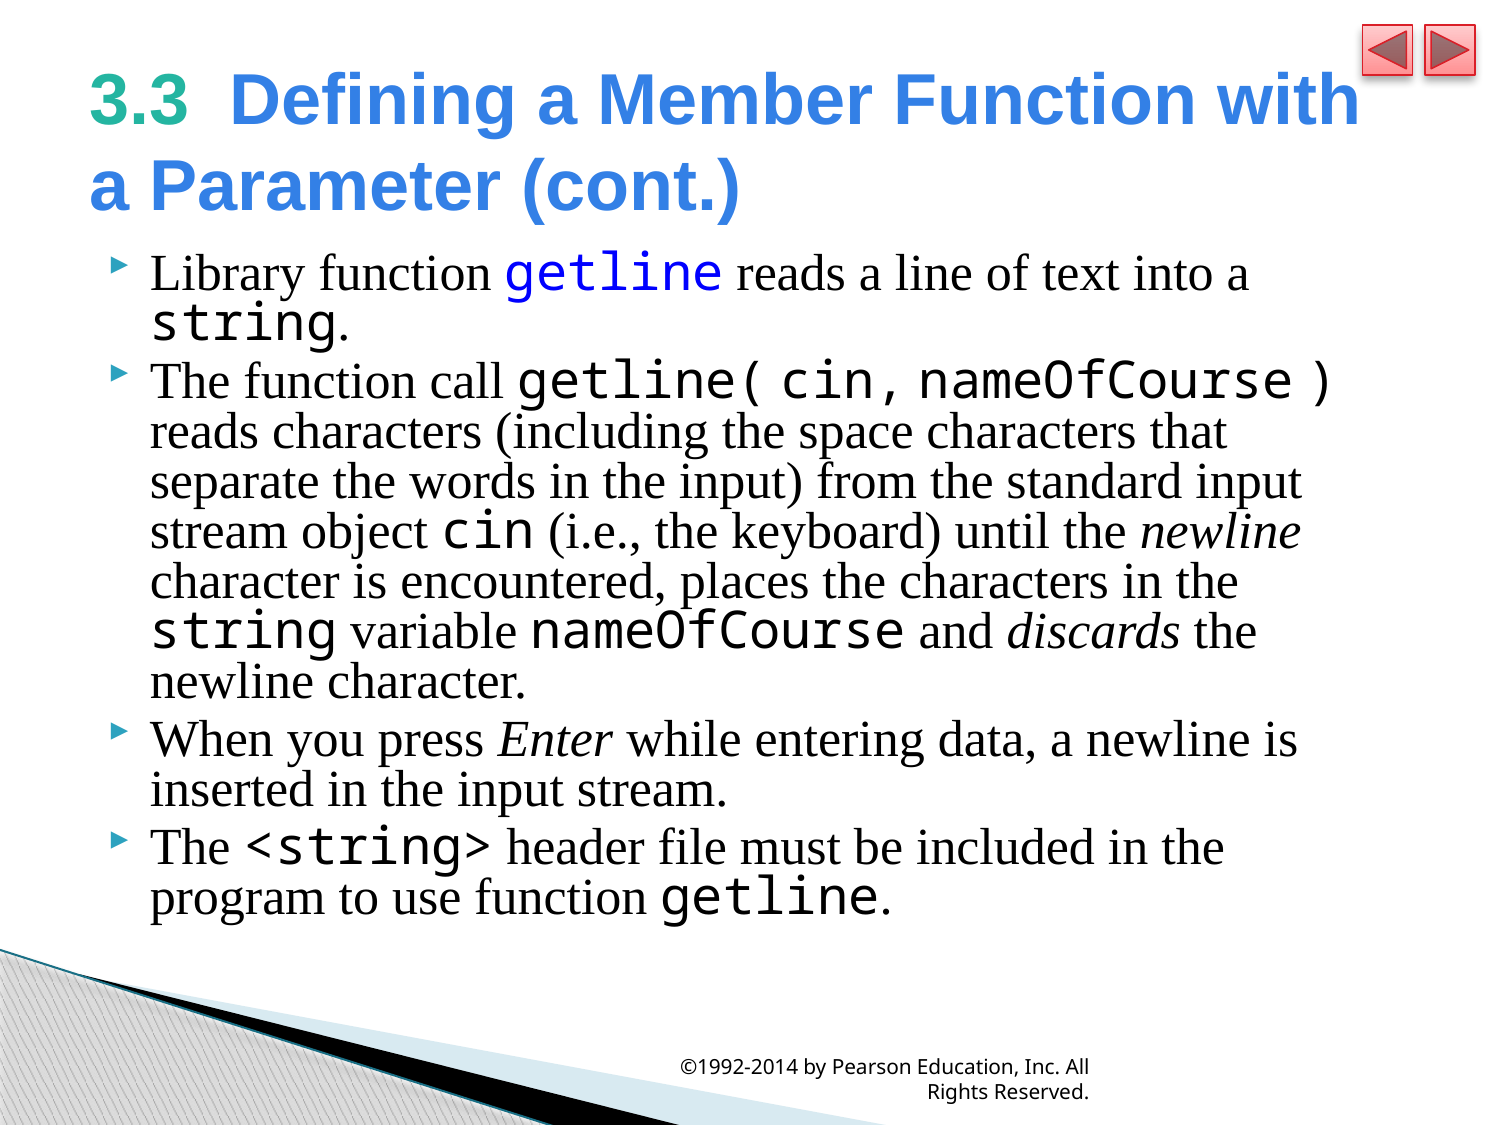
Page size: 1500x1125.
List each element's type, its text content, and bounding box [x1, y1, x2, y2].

footer ©1992-2014 by Pearson Education, Inc. All Rights Reserved. [650, 1051, 1105, 1112]
list Library function getline reads a line of text into a string. The function call getline( cin, nameOfCourse ) reads characters (including the space characters that separate the words in the input) from the standard input stream object cin (i.e., the keyboard) until the newline character is encountered, places the characters in the string variable nameOfCourse and discards the newline character. When you press Enter while entering data, a newline is inserted in the input stream. The <string> header file must be included in the program to use function getline. [74, 242, 1426, 986]
title 3.3 Defining a Member Function with a Parameter (cont.) [75, 45, 1425, 233]
